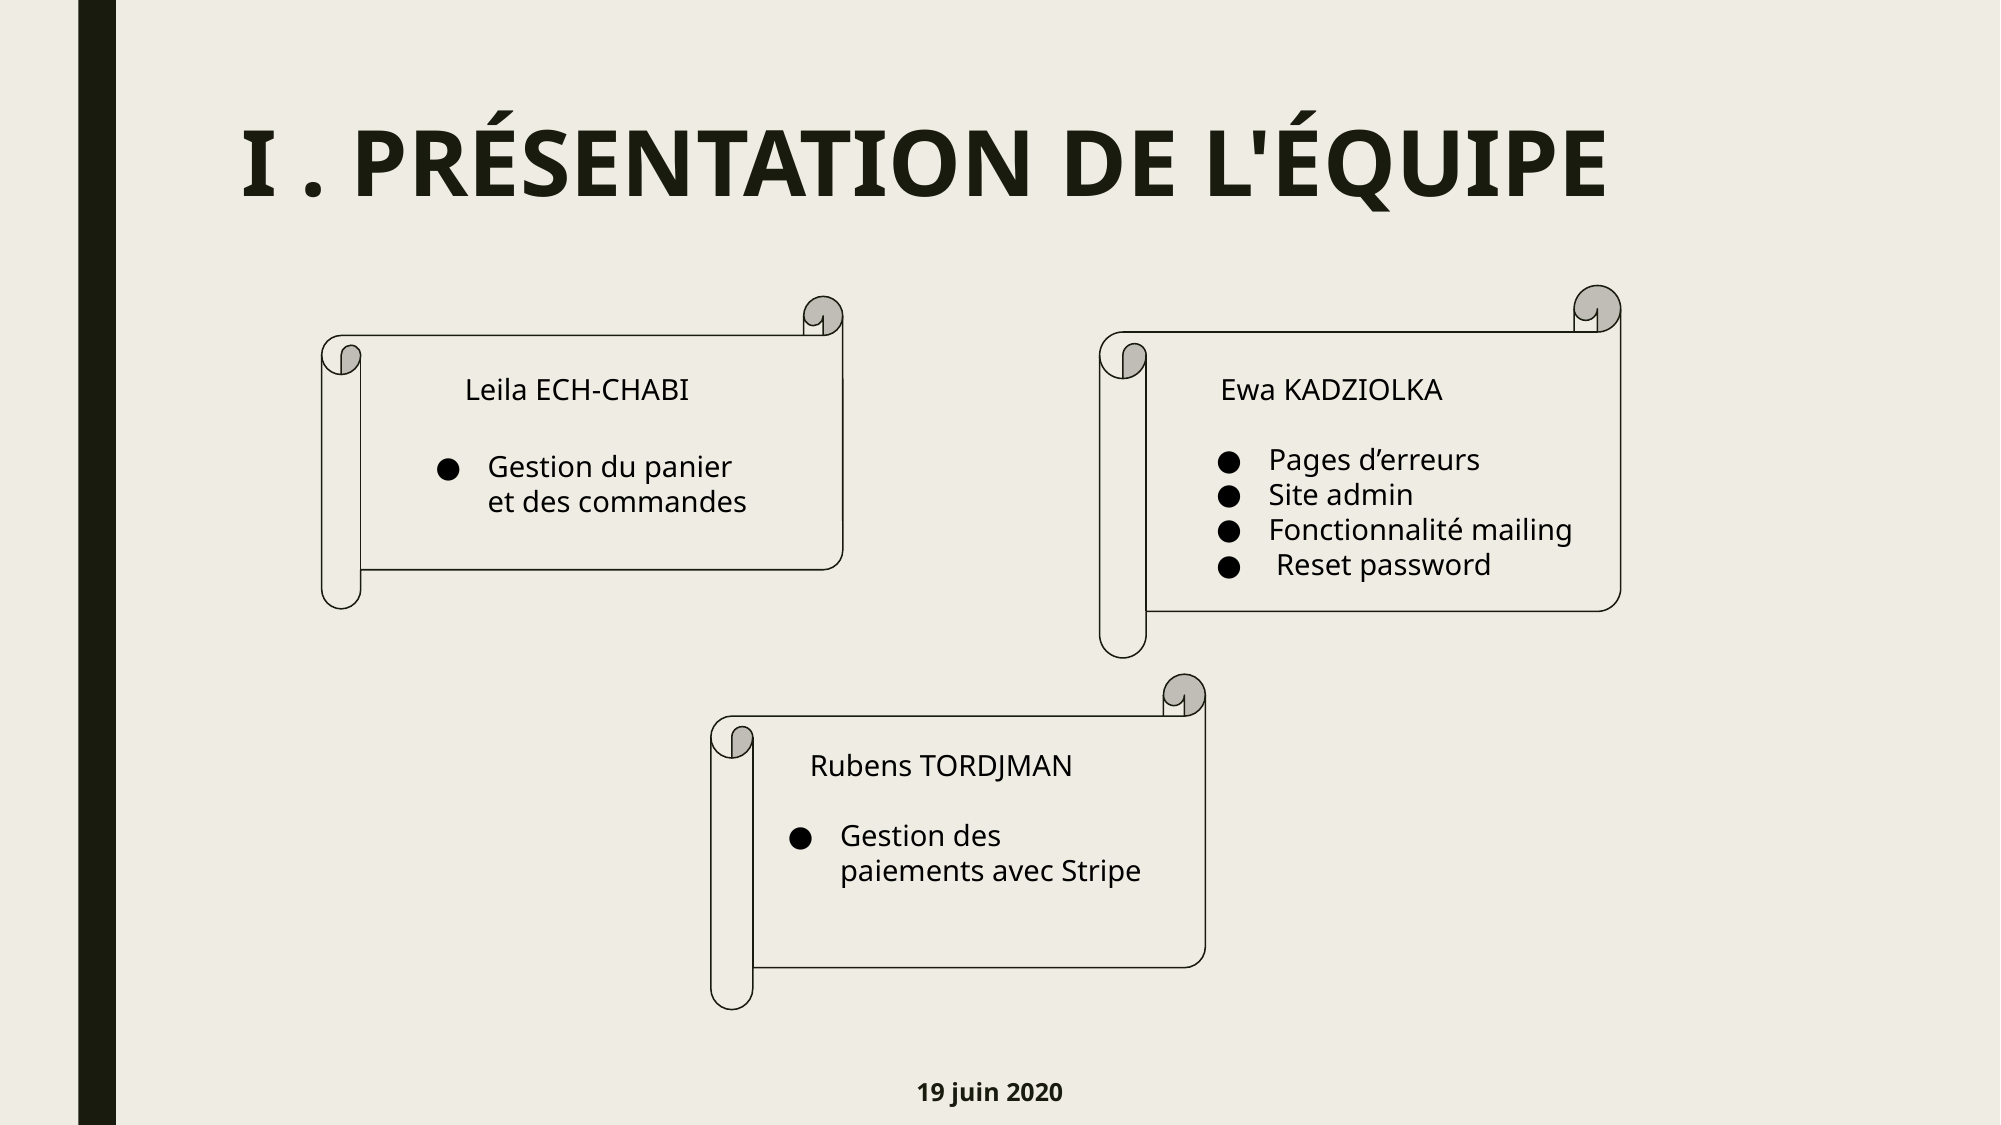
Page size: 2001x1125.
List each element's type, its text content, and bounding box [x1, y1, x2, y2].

footer 19 juin 2020 [474, 1058, 1505, 1125]
text_box [330, 308, 500, 338]
text_box [1099, 285, 1621, 658]
text_box Ewa KADZIOLKA [1205, 356, 1530, 426]
text_box Leila ECH-CHABI [449, 356, 819, 459]
text_box Rubens TORDJMAN [794, 731, 1147, 802]
title I . PRÉSENTATION DE L'ÉQUIPE [226, 110, 1802, 355]
text_box Pages d’erreurs Site admin Fonctionnalité mailing Reset password [1178, 426, 1625, 572]
text_box [321, 296, 843, 609]
text_box [710, 674, 1206, 1010]
text_box Gestion des paiements avec Stripe [749, 802, 1167, 914]
text_box Gestion du panier et des commandes [397, 433, 767, 546]
